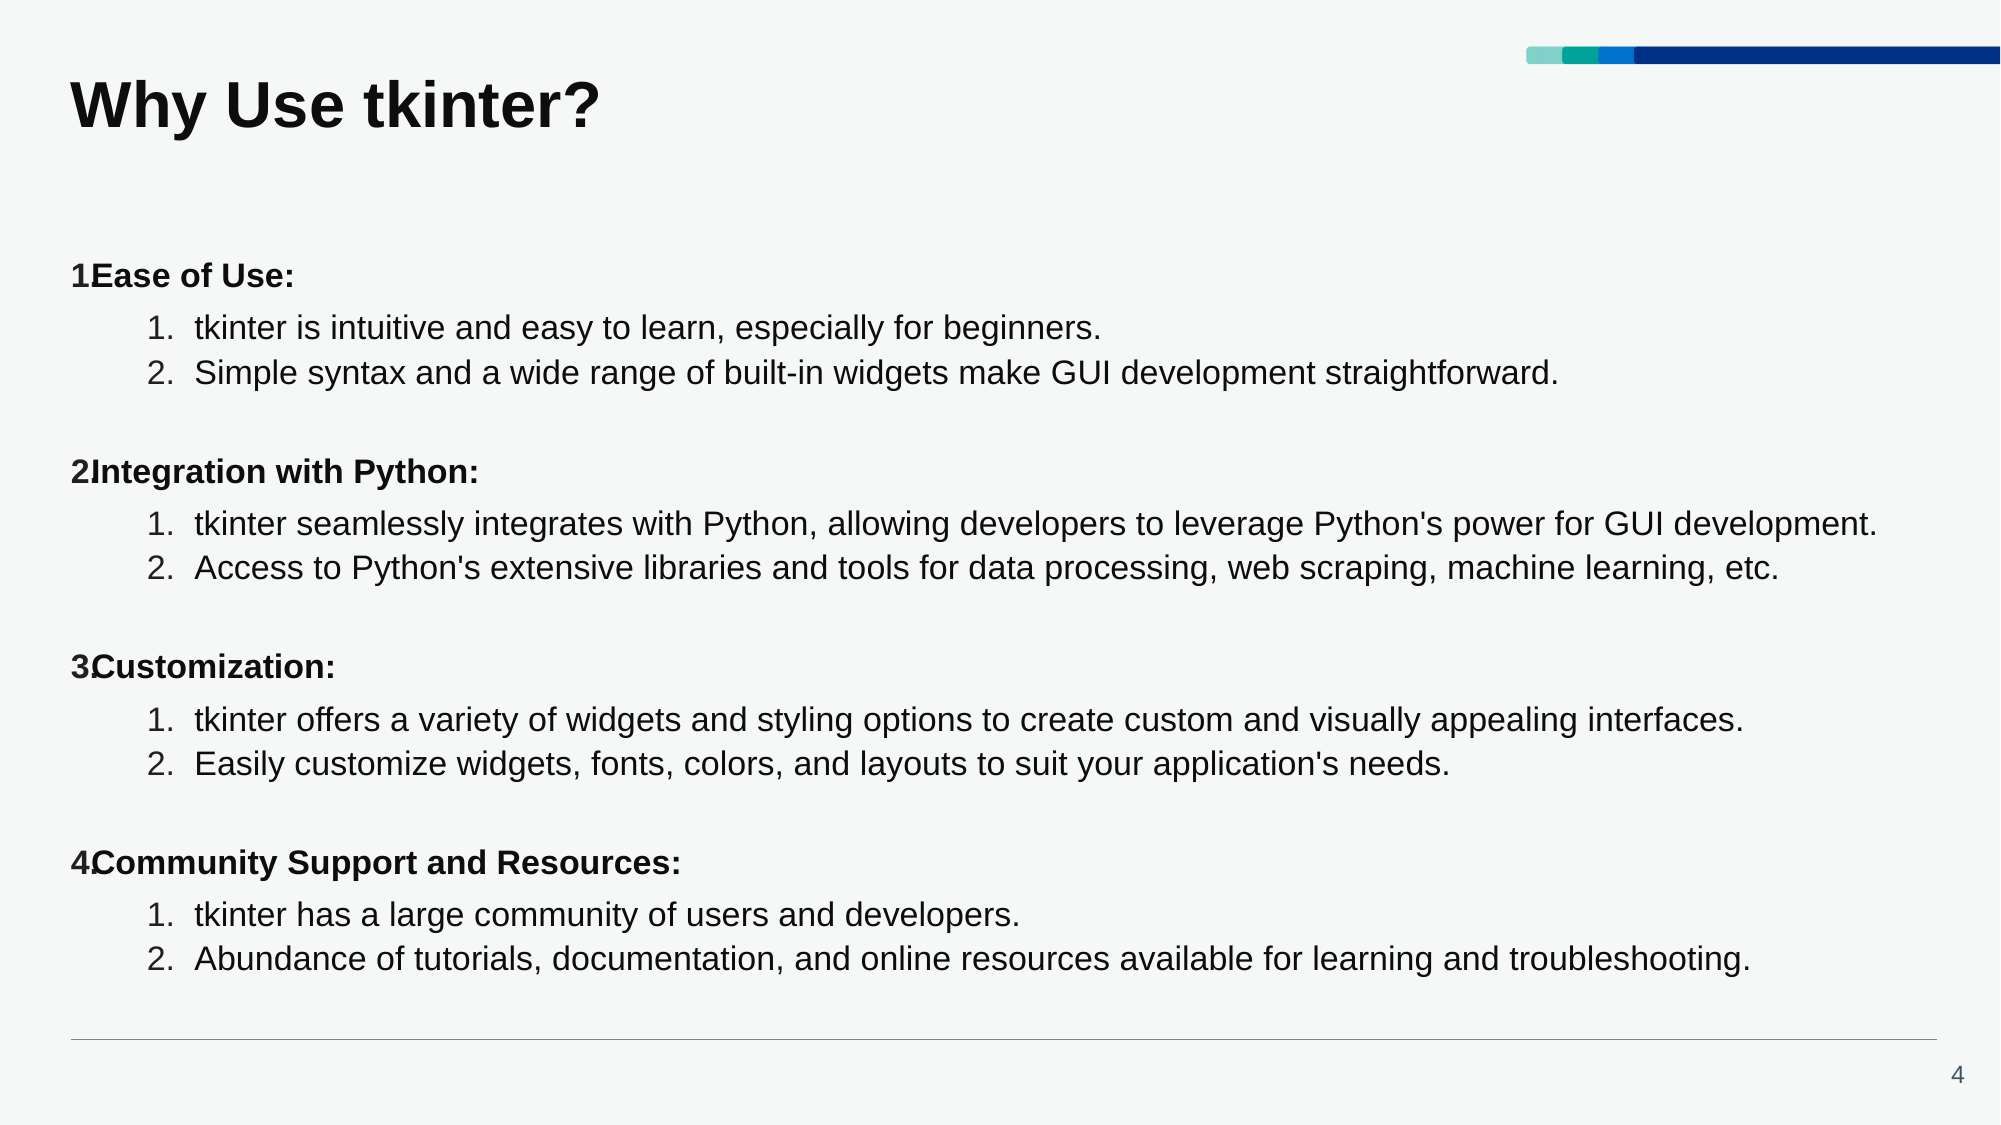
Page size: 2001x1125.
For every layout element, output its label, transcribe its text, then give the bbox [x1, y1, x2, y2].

title Why Use tkinter? [70, 70, 1942, 213]
list Ease of Use: tkinter is intuitive and easy to learn, especially for beginners. Simple syntax and a wide range of built-in widgets make GUI development straightforward. Integration with Python: tkinter seamlessly integrates with Python, allowing developers to leverage Python's power for GUI development. Access to Python's extensive libraries and tools for data processing, web scraping, machine learning, etc. Customization: tkinter offers a variety of widgets and styling options to create custom and visually appealing interfaces. Easily customize widgets, fonts, colors, and layouts to suit your application's needs. Community Support and Resources: tkinter has a large community of users and developers. Abundance of tutorials, documentation, and online resources available for learning and troubleshooting. [70, 213, 1890, 1022]
picture [1513, 41, 2001, 71]
